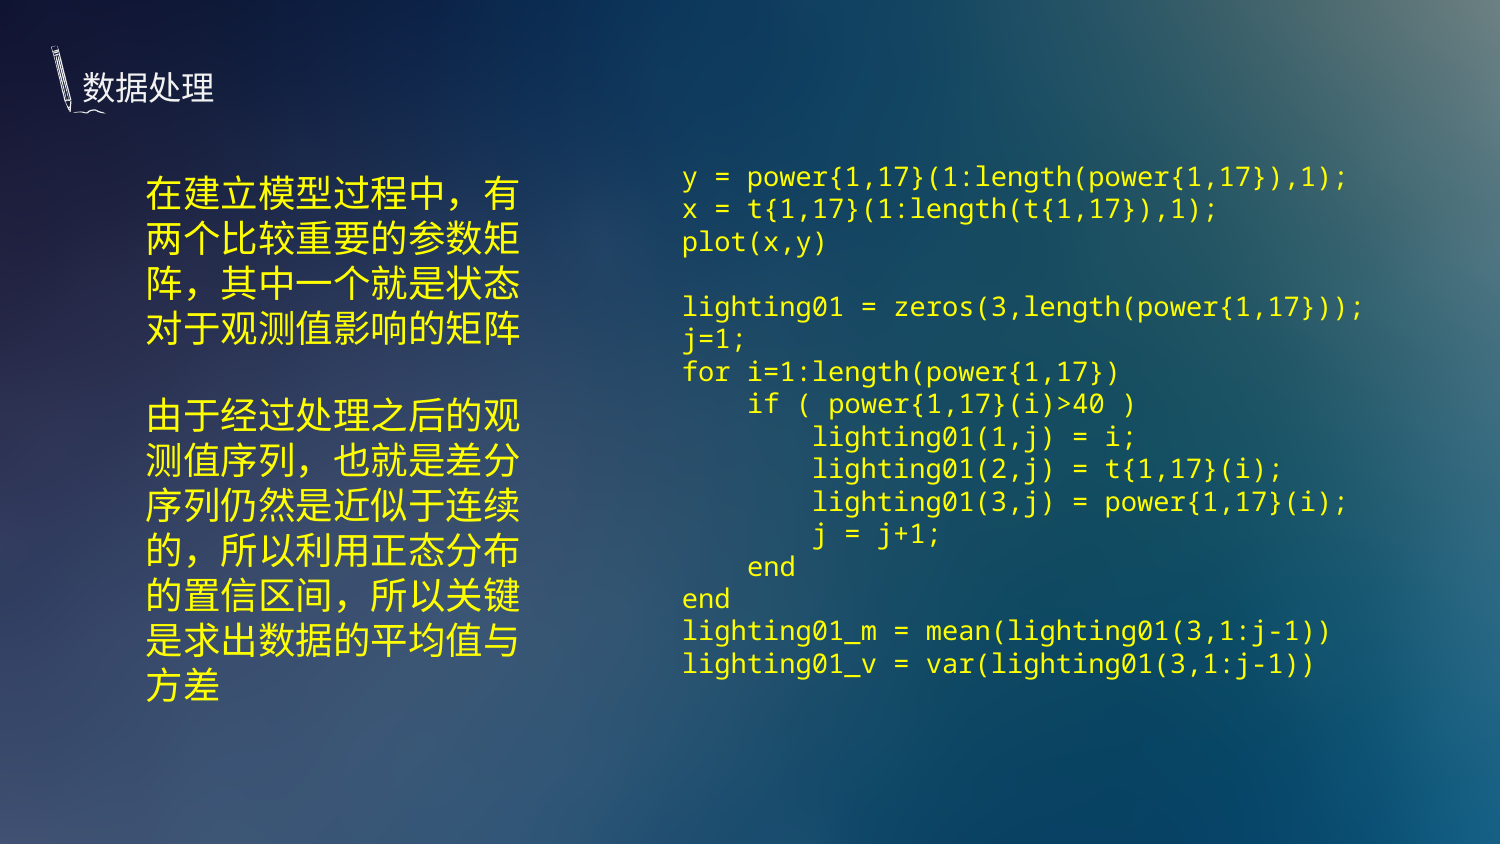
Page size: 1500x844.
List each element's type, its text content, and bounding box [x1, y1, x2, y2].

text_box y = power{1,17}(1:length(power{1,17}),1); x = t{1,17}(1:length(t{1,17}),1); plot(x,y) lighting01 = zeros(3,length(power{1,17})); j=1; for i=1:length(power{1,17}) if ( power{1,17}(i)>40 ) lighting01(1,j) = i; lighting01(2,j) = t{1,17}(i); lighting01(3,j) = power{1,17}(i); j = j+1; end end lighting01_m = mean(lighting01(3,1:j-1)) lighting01_v = var(lighting01(3,1:j-1)) [667, 151, 1418, 687]
text_box 数据处理 [67, 59, 357, 115]
picture [0, 0, 1500, 844]
text_box 由于经过处理之后的观测值序列，也就是差分序列仍然是近似于连续的，所以利用正态分布的置信区间，所以关键是求出数据的平均值与方差 [131, 384, 540, 715]
text_box 在建立模型过程中，有两个比较重要的参数矩阵，其中一个就是状态对于观测值影响的矩阵 [131, 162, 555, 358]
